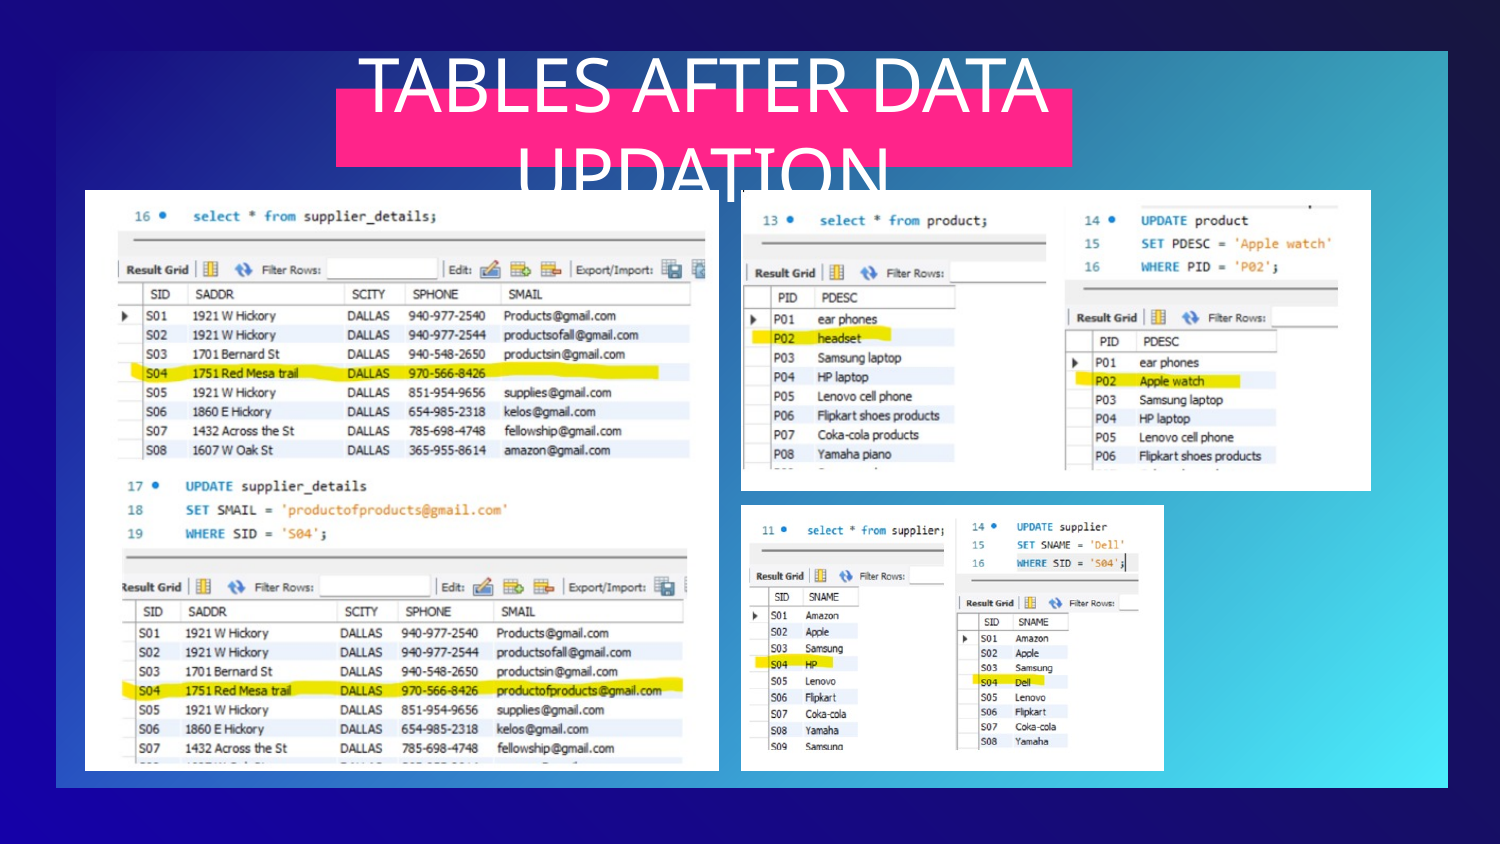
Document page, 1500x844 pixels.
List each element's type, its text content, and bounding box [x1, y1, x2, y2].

title TABLES AFTER DATA UPDATION [336, 88, 1073, 167]
picture [84, 190, 719, 771]
picture [741, 190, 1372, 491]
picture [741, 505, 1164, 771]
